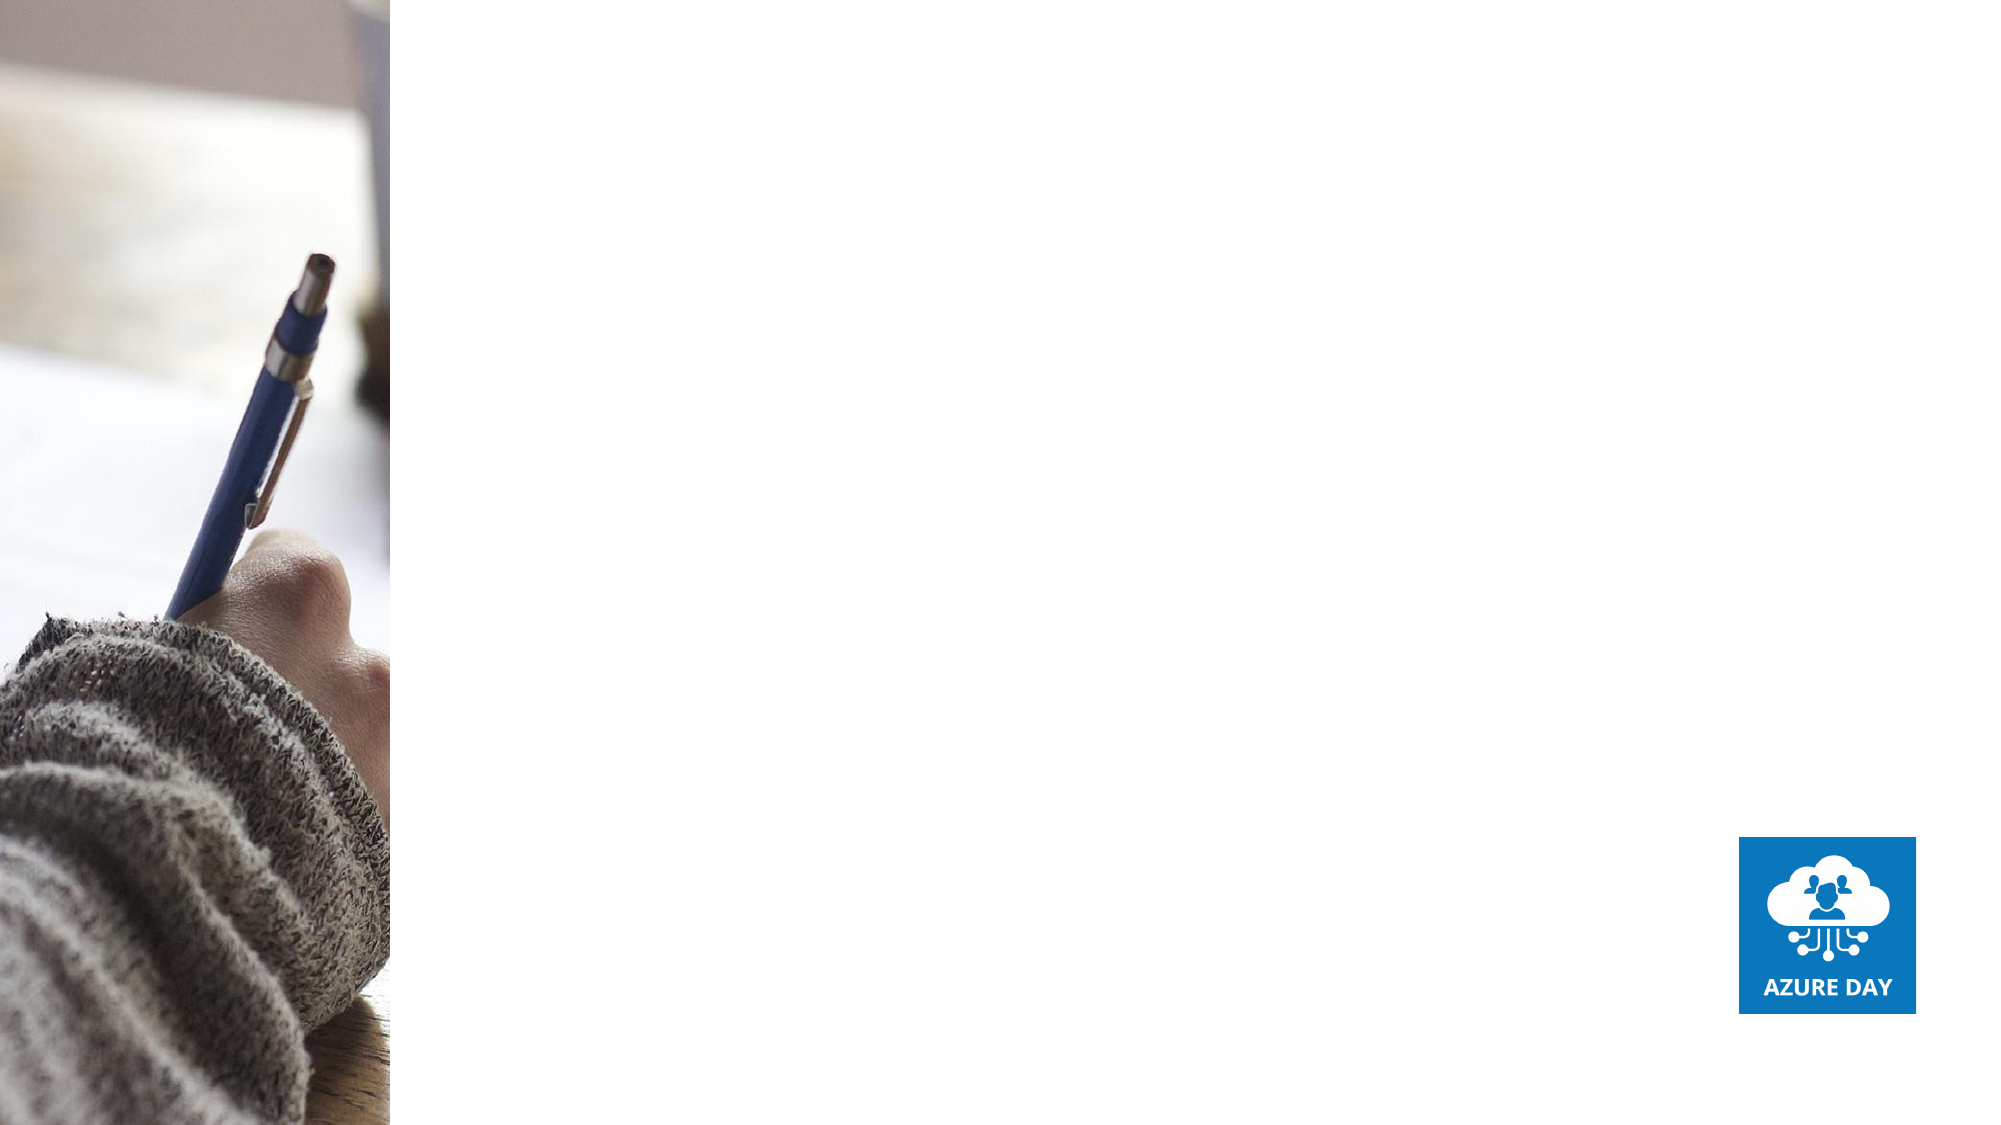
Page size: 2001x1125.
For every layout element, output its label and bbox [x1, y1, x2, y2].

picture [0, 0, 390, 1125]
picture [1739, 837, 1917, 1014]
